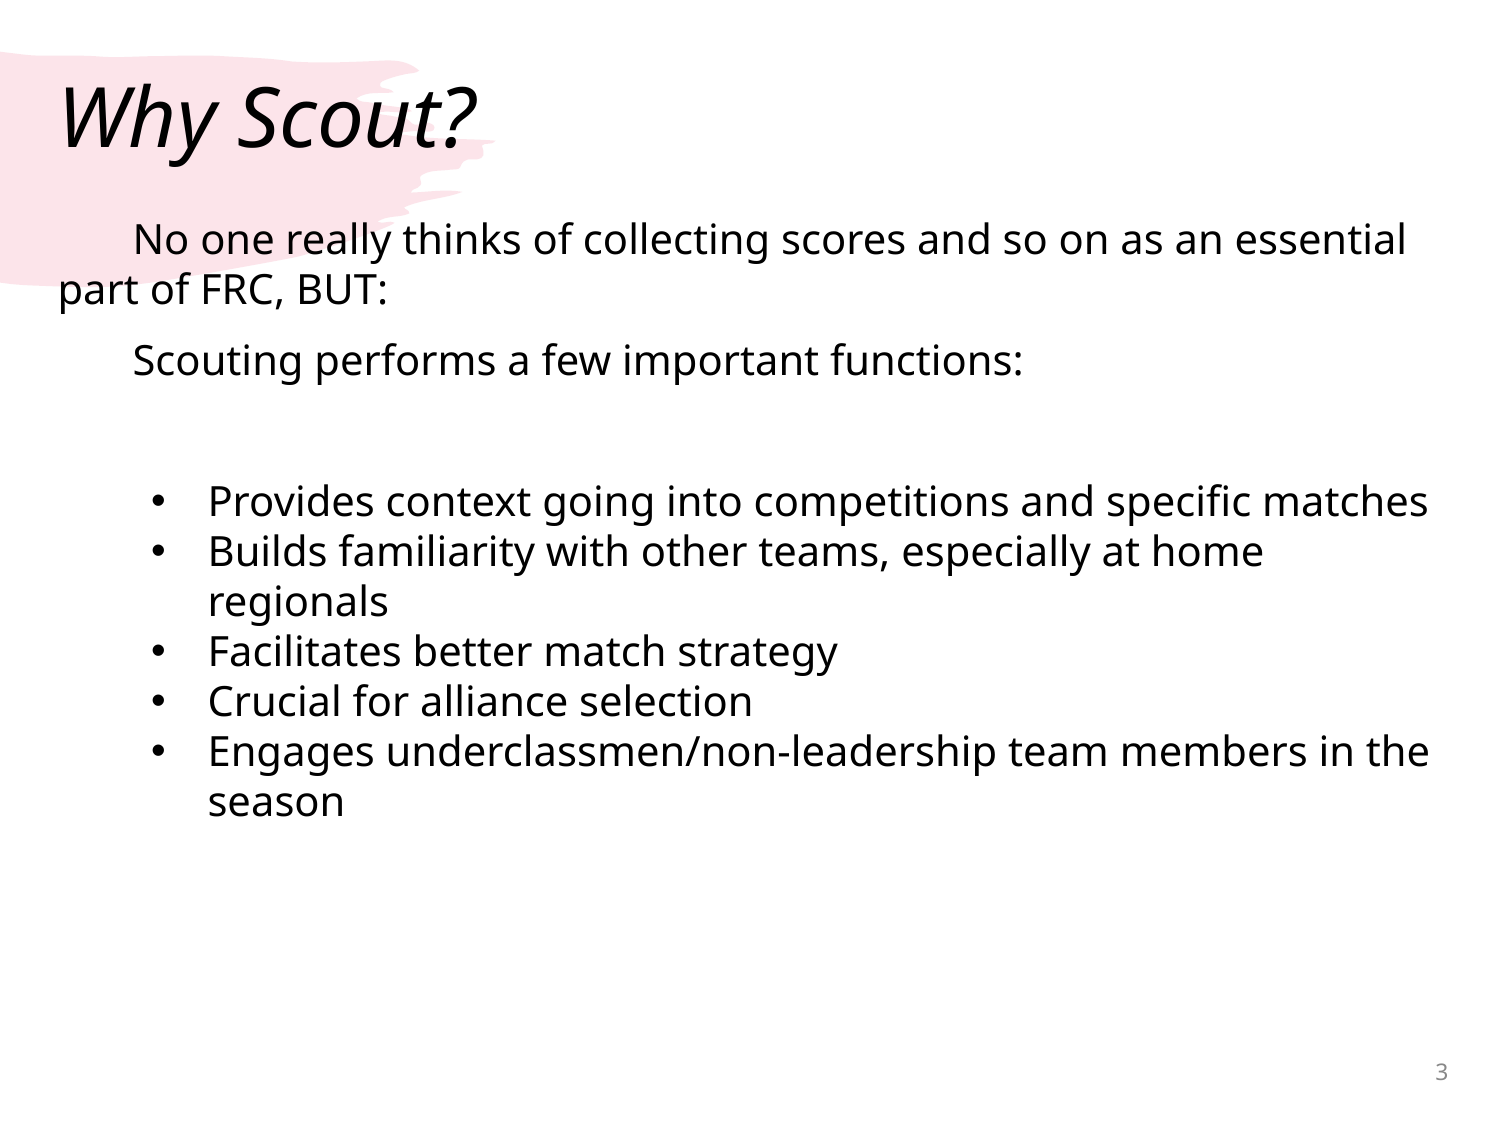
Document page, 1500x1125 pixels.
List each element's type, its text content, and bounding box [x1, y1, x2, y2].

slide_number ‹#› [1378, 1042, 1464, 1103]
title Why Scout? [42, 59, 1464, 182]
list No one really thinks of collecting scores and so on as an essential part of FRC, BUT: Scouting performs a few important functions: Provides context going into competitions and specific matches Builds familiarity with other teams, especially at home regionals Facilitates better match strategy Crucial for alliance selection Engages underclassmen/non-leadership team members in the season [42, 204, 1464, 1030]
